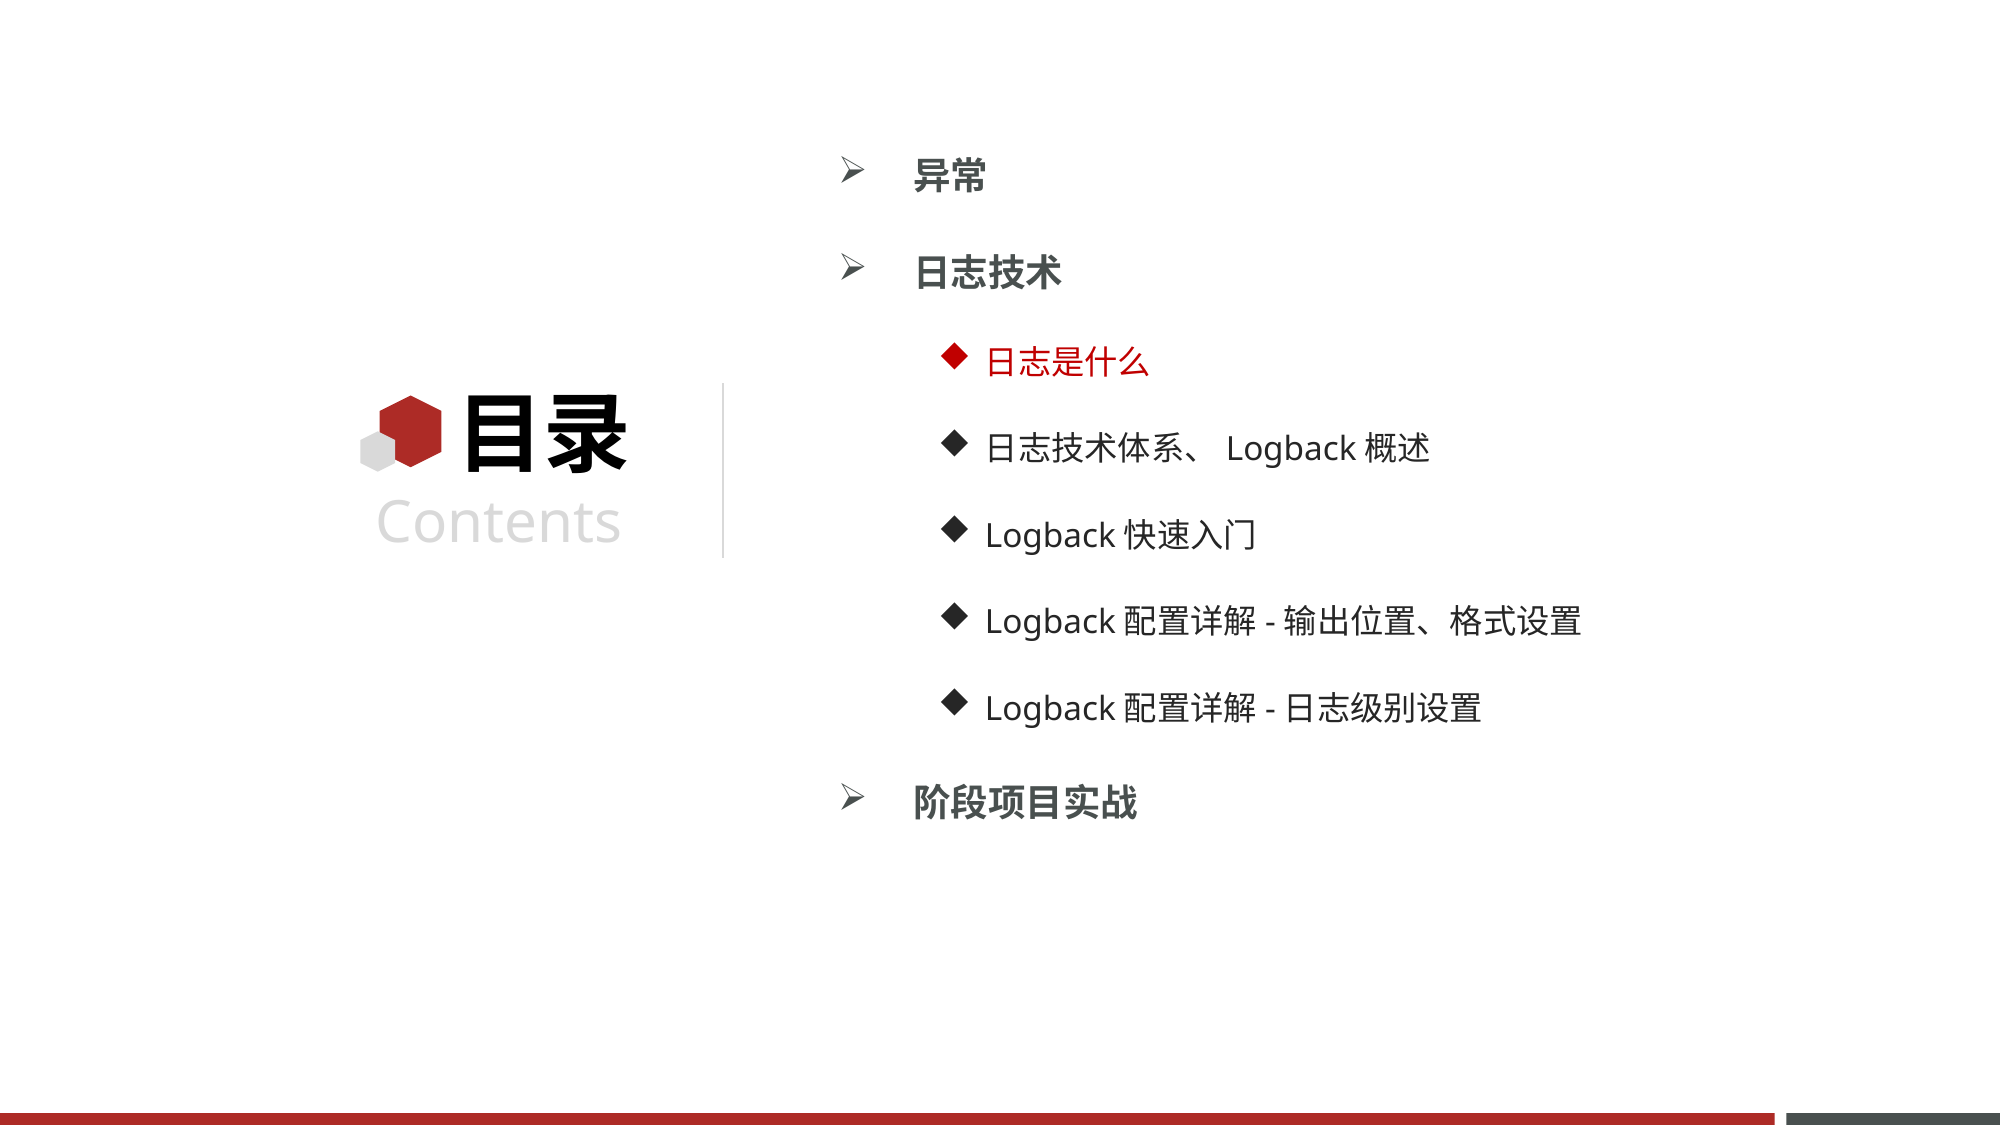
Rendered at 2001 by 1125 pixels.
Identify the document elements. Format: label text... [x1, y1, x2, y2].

list 异常 日志技术 日志是什么 日志技术体系、Logback概述 Logback快速入门 Logback配置详解-输出位置、格式设置 Logback配置详解-日志级别设置 阶段项目实战 [823, 165, 1804, 864]
